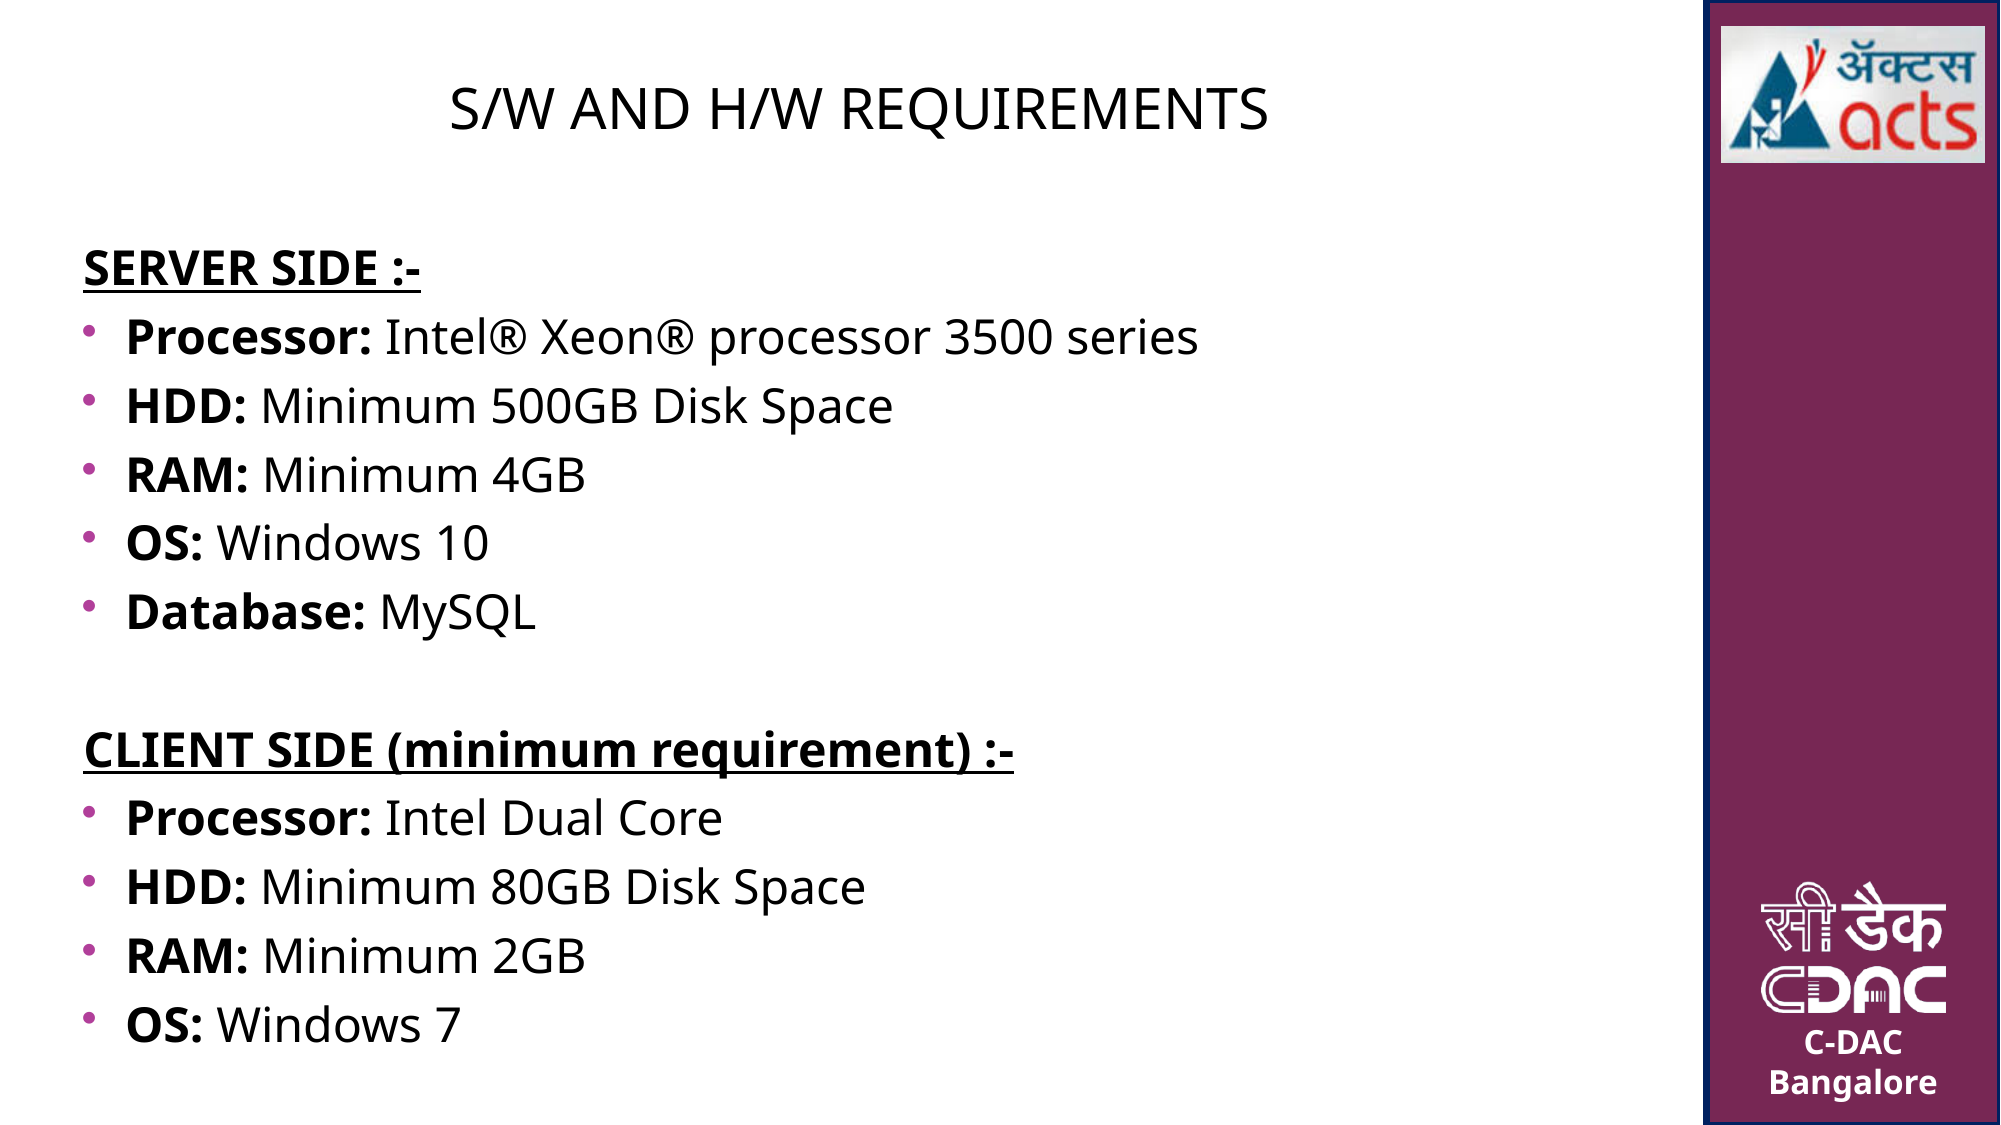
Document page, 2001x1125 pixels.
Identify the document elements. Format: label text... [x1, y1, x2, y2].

picture [1721, 25, 1986, 163]
text_box C-DAC Bangalore [1703, 0, 2000, 1125]
picture [1760, 881, 1946, 1013]
list S/W AND H/W REQUIREMENTS SERVER SIDE :- Processor: Intel® Xeon® processor 3500 series HDD: Minimum 500GB Disk Space RAM: Minimum 4GB OS: Windows 10 Database: MySQL CLIENT SIDE (minimum requirement) :- Processor: Intel Dual Core HDD: Minimum 80GB Disk Space RAM: Minimum 2GB OS: Windows 7 [68, 64, 1652, 1061]
